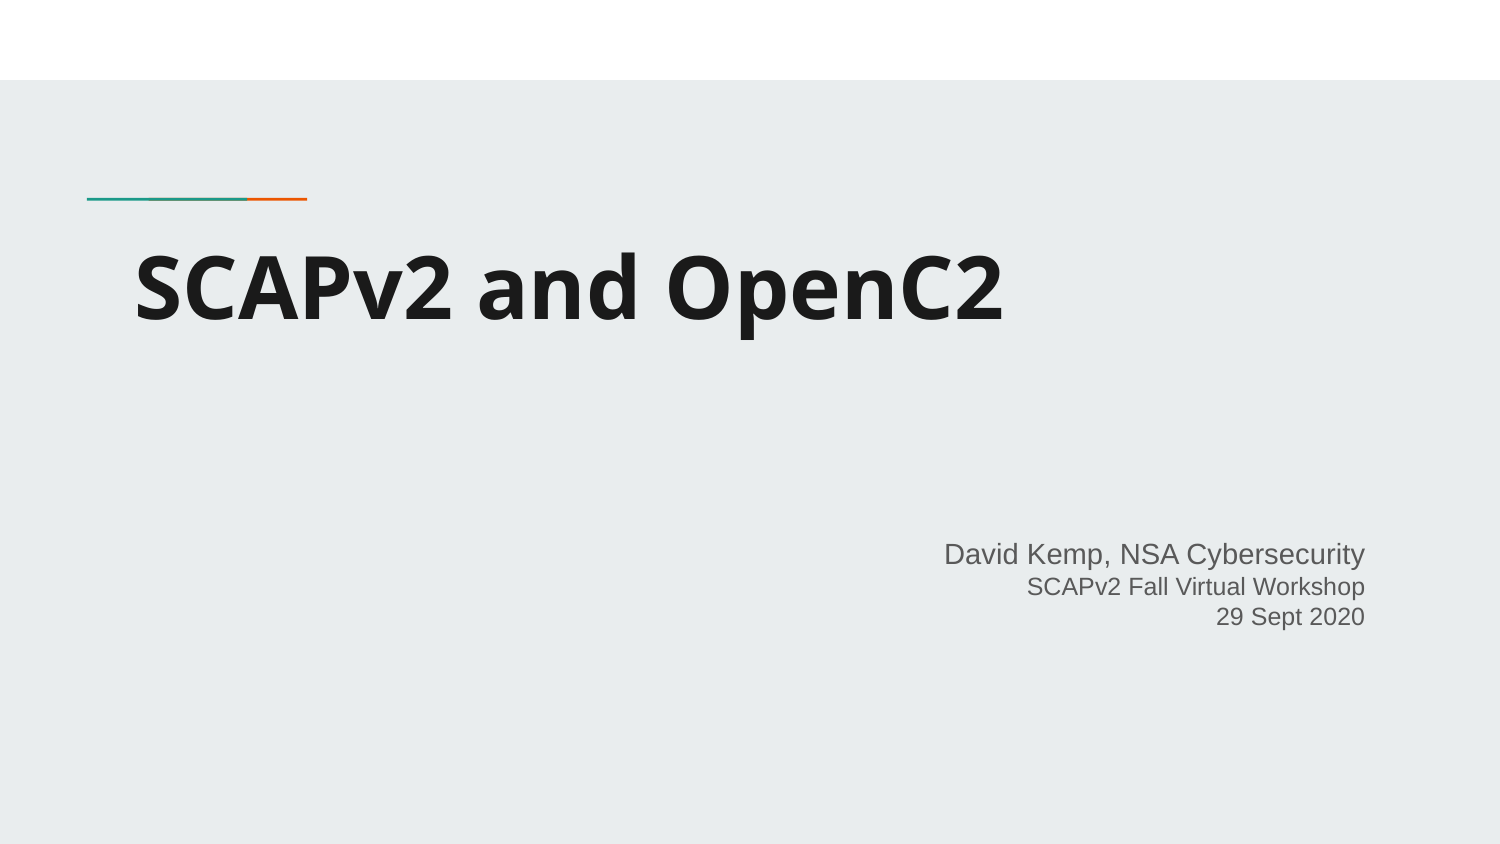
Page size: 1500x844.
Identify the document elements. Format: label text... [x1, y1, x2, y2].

subtitle David Kemp, NSA Cybersecurity SCAPv2 Fall Virtual Workshop 29 Sept 2020 [119, 520, 1381, 610]
title SCAPv2 and OpenC2 [119, 216, 1381, 490]
